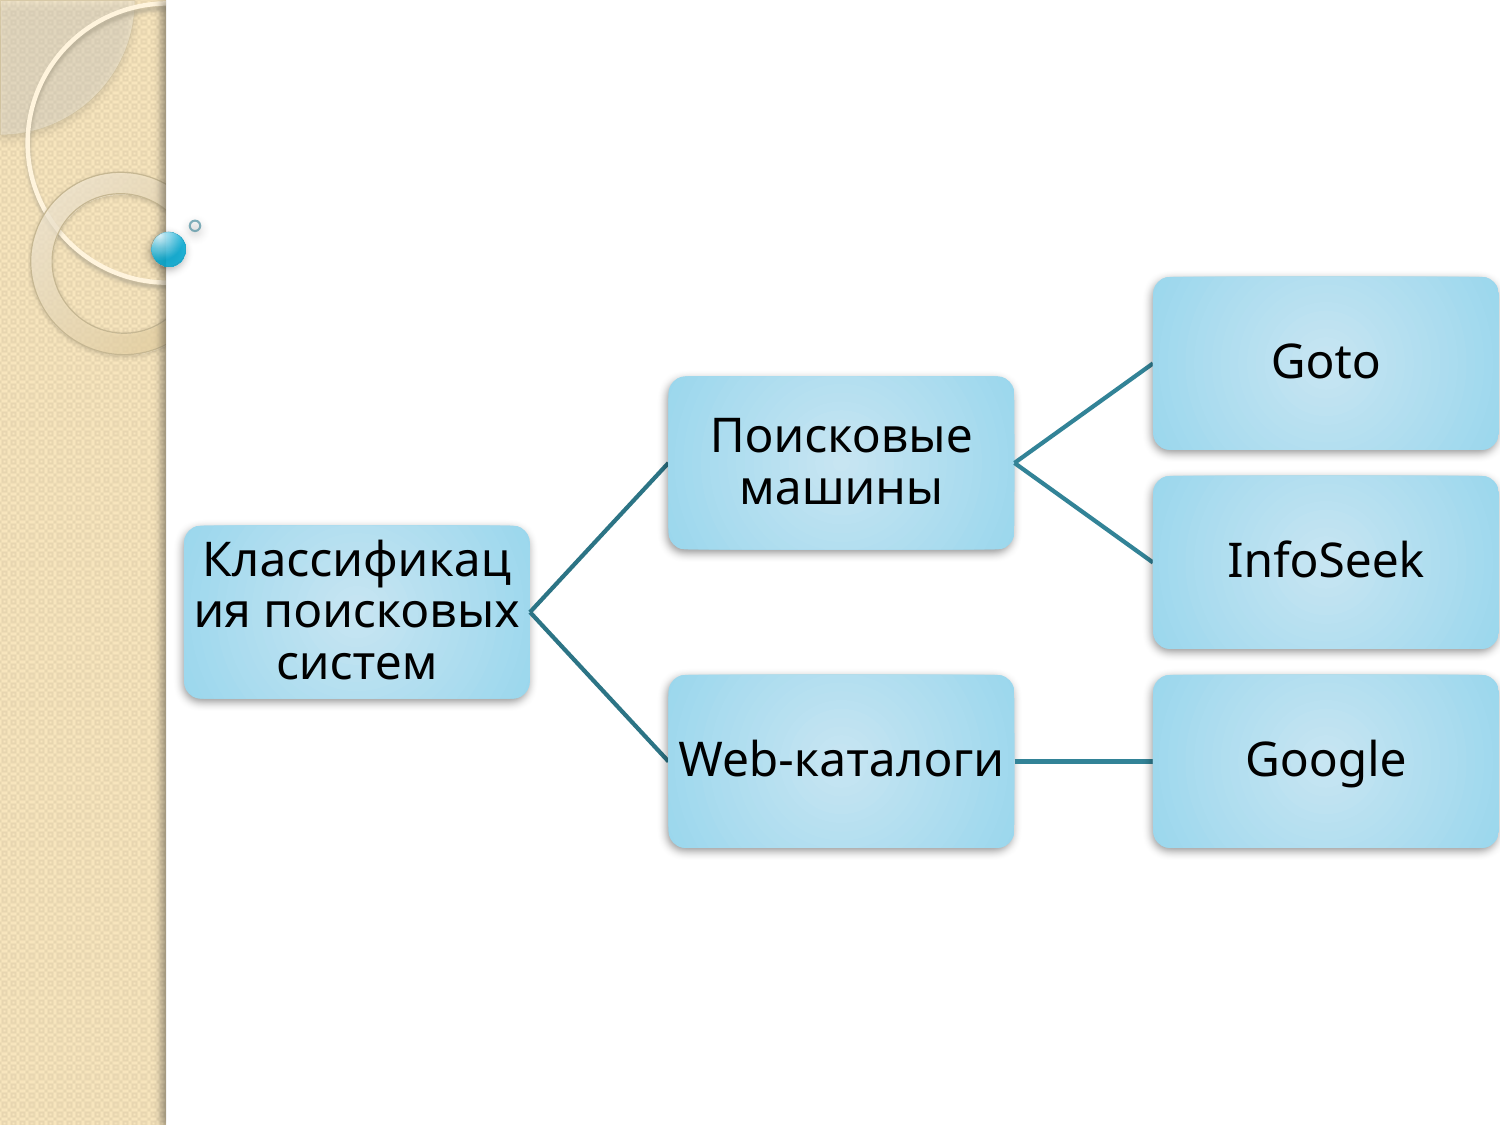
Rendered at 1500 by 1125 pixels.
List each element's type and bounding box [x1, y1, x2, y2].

text_box [182, 0, 1500, 1125]
